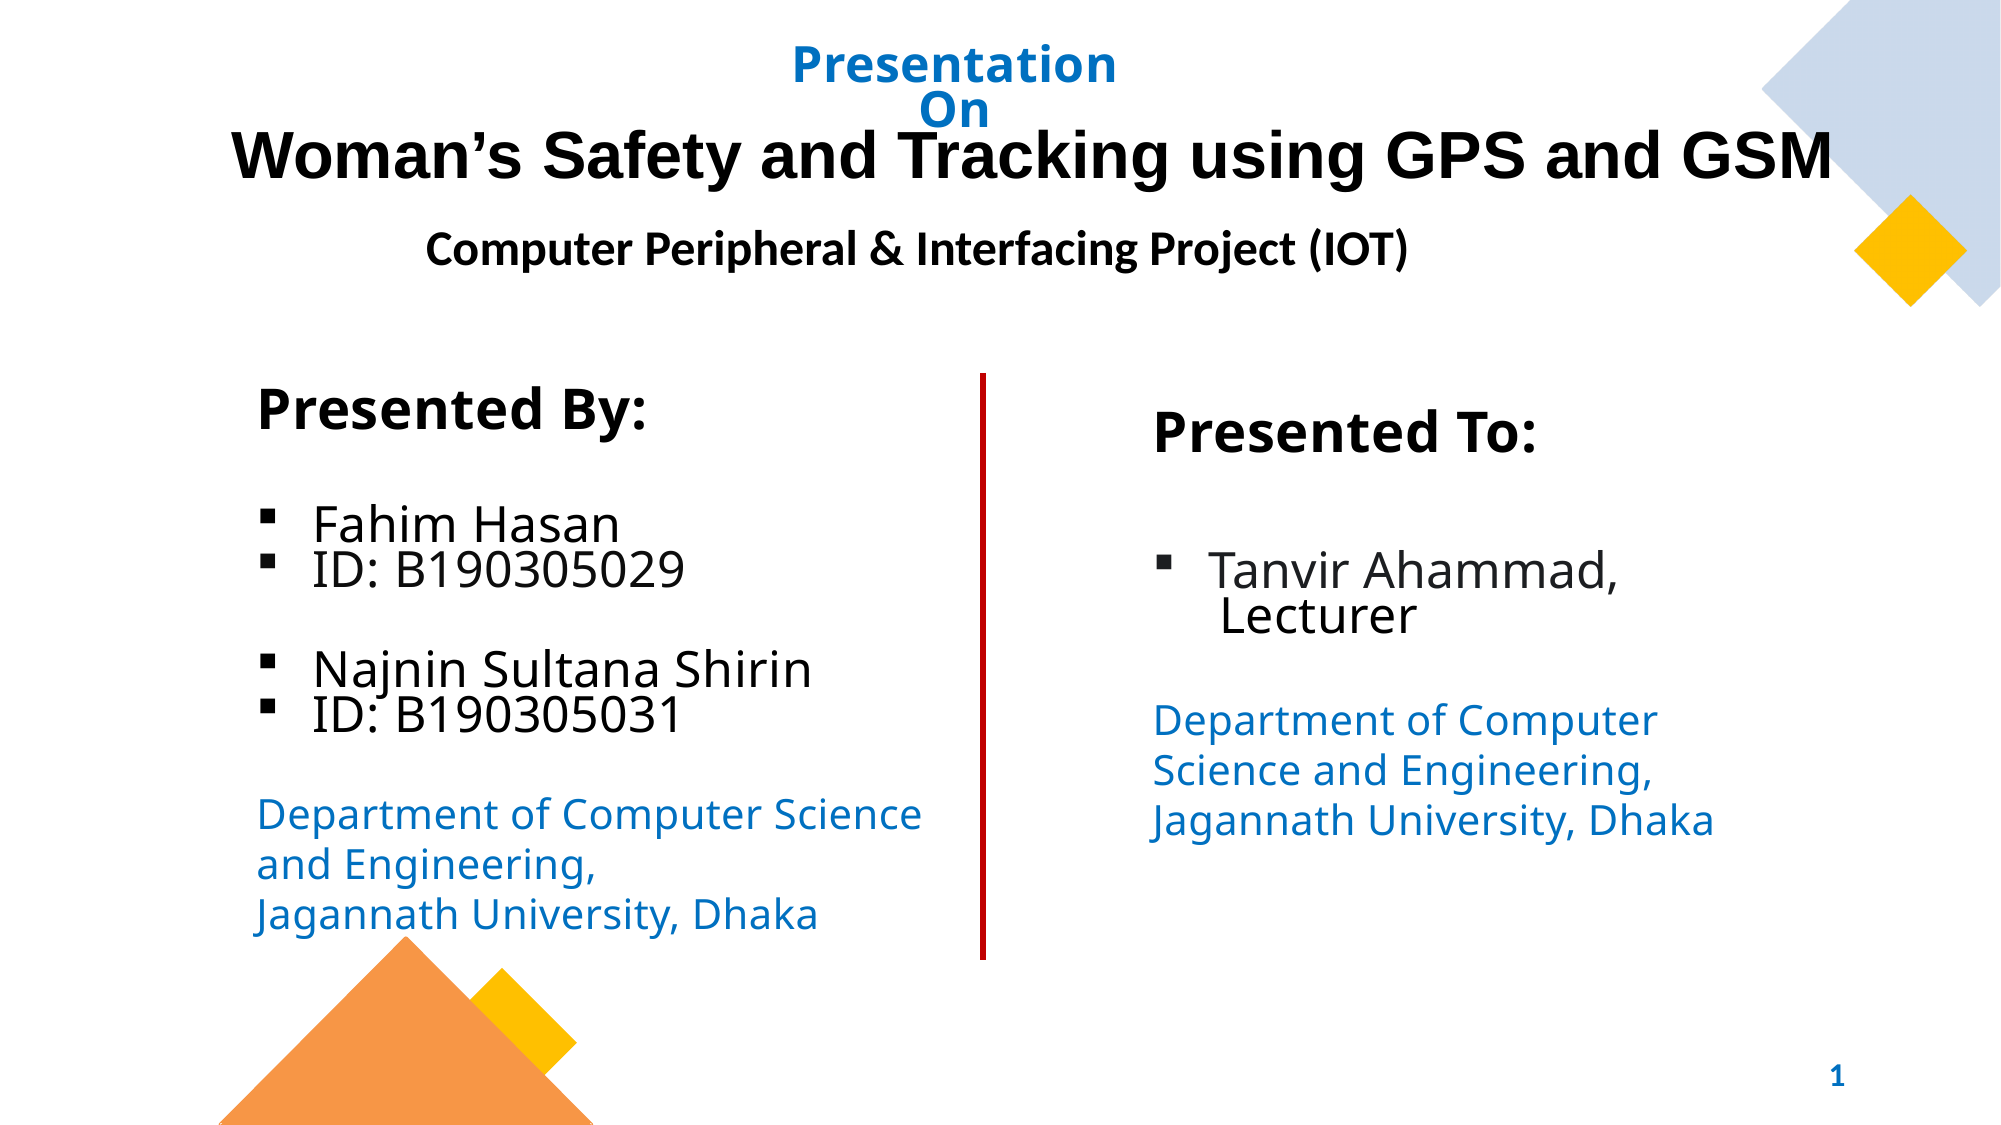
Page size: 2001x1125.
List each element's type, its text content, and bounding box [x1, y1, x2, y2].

text_box Woman’s Safety and Tracking using GPS and GSM [102, 91, 1964, 192]
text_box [218, 936, 594, 1125]
text_box Presented By: Fahim Hasan ID: B190305029 Najnin Sultana Shirin ID: B190305031 Department of Computer Science and Engineering, Jagannath University, Dhaka [256, 372, 955, 1038]
text_box Presented To: Tanvir Ahammad, Lecturer Department of Computer Science and Engineering, Jagannath University, Dhaka [1152, 396, 1776, 895]
text_box [1761, 0, 2000, 307]
slide_number 1 [1412, 1042, 1861, 1103]
text_box Computer Peripheral & Interfacing Project (IOT) [362, 207, 1474, 283]
text_box Presentation On [757, 47, 1153, 138]
